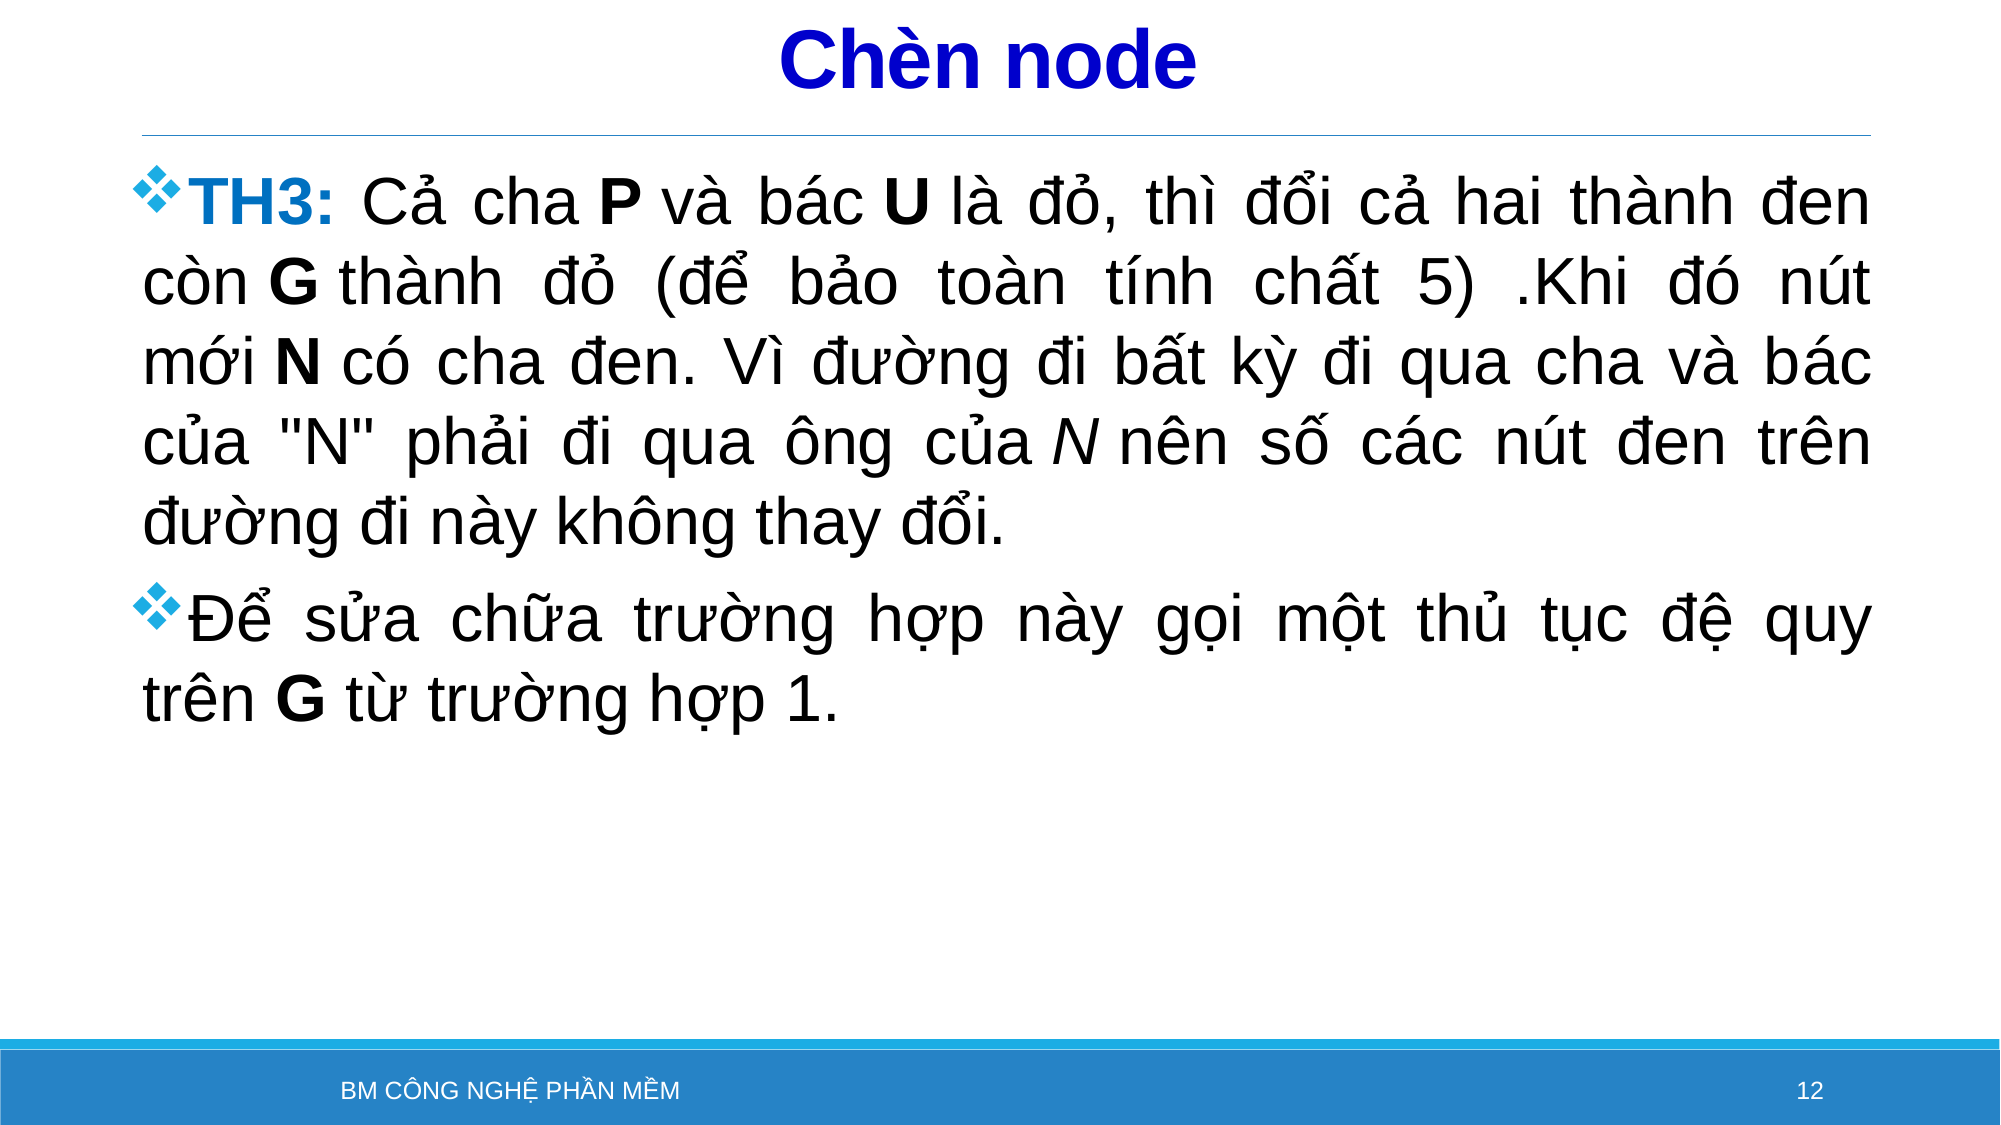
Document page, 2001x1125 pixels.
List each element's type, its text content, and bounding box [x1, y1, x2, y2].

list TH3: Cả cha P và bác U là đỏ, thì đổi cả hai thành đen còn G thành đỏ (để bảo toàn tính chất 5) .Khi đó nút mới N có cha đen. Vì đường đi bất kỳ đi qua cha và bác của "N" phải đi qua ông của N nên số các nút đen trên đường đi này không thay đổi. Để sửa chữa trường hợp này gọi một thủ tục đệ quy trên G từ trường hợp 1. [127, 149, 1873, 1034]
footer BM Công nghệ phần mềm [180, 1059, 842, 1120]
slide_number 12 [1624, 1059, 1840, 1120]
title Chèn node [127, 5, 1873, 121]
